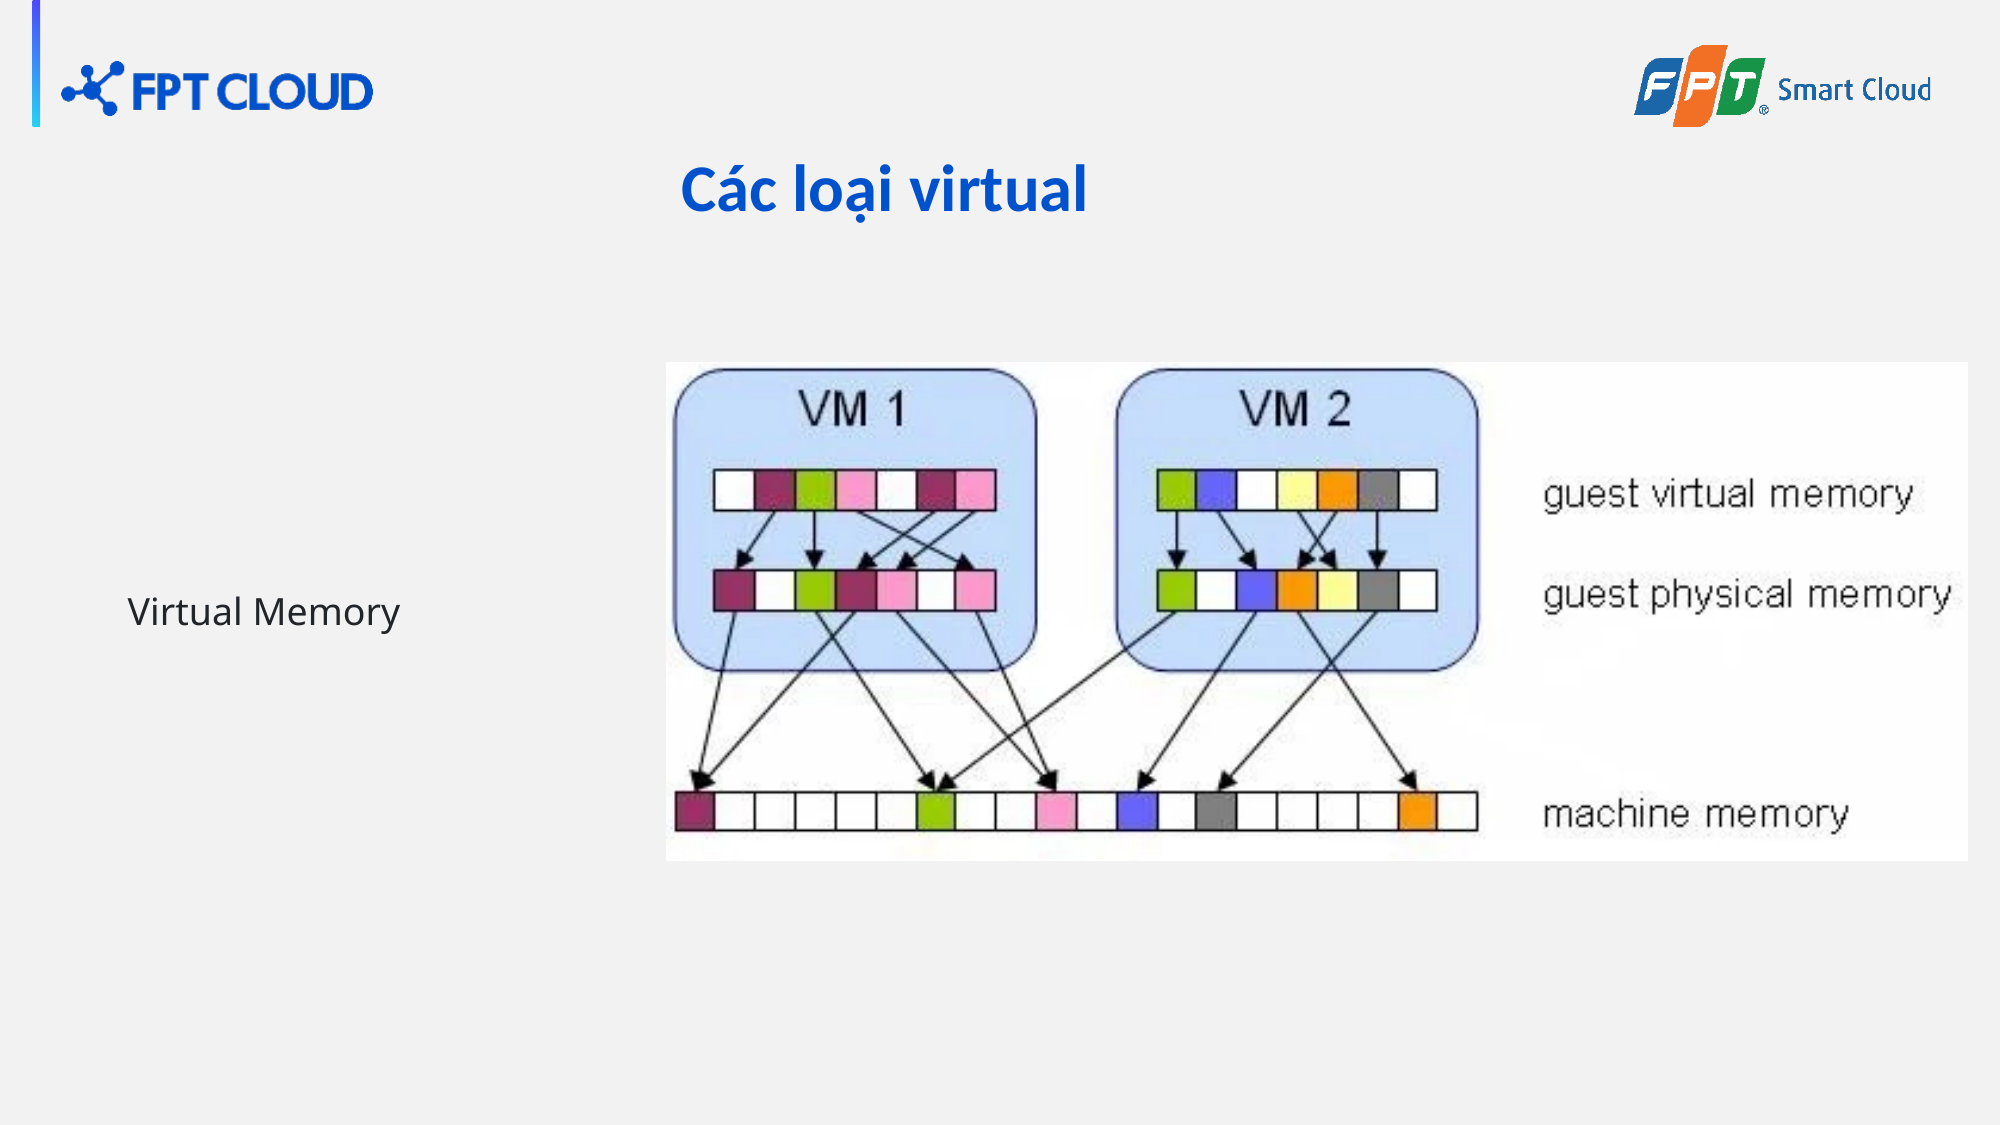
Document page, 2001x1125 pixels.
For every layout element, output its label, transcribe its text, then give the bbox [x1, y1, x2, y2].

picture [1634, 45, 1931, 127]
text_box Các loại virtual [666, 147, 1663, 299]
picture [666, 362, 1968, 861]
text_box Virtual Memory [113, 581, 416, 641]
picture [61, 61, 373, 116]
